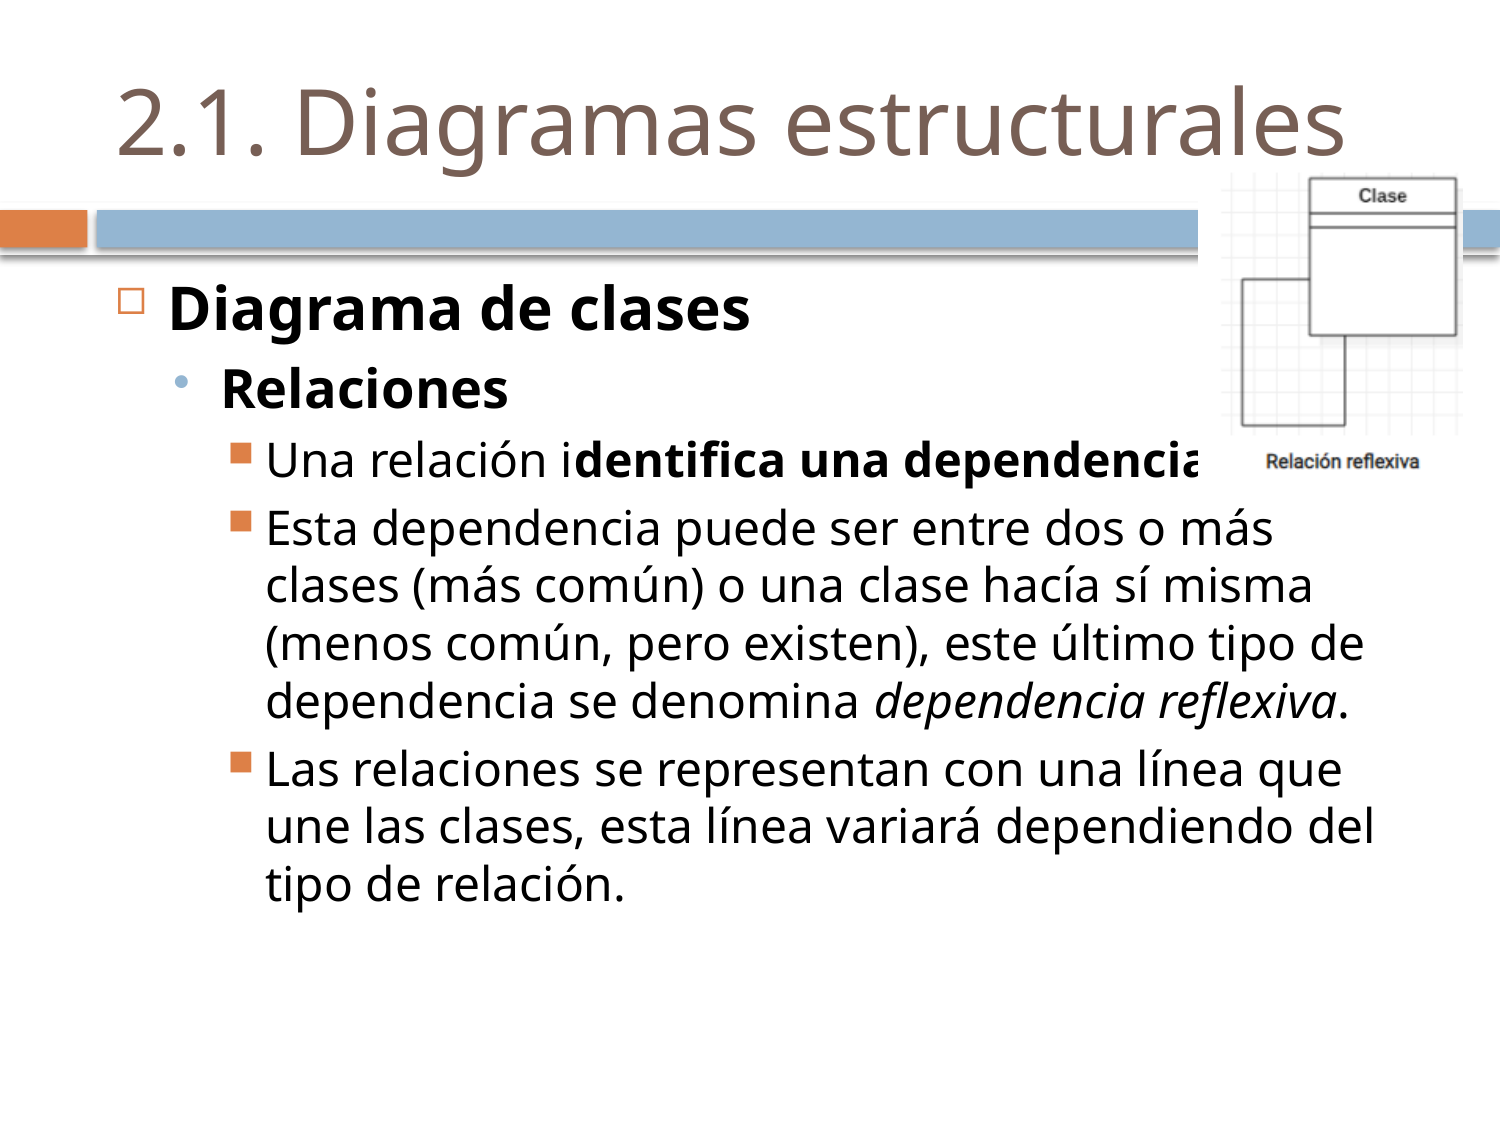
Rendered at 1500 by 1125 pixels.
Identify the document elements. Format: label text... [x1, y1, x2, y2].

list Diagrama de clases Relaciones Una relación identifica una dependencia. Esta dependencia puede ser entre dos o más clases (más común) o una clase hacía sí misma (menos común, pero existen), este último tipo de dependencia se denomina dependencia reflexiva. Las relaciones se representan con una línea que une las clases, esta línea variará dependiendo del tipo de relación. [100, 262, 1438, 1000]
picture [1198, 161, 1464, 496]
title 2.1. Diagramas estructurales [100, 37, 1438, 200]
